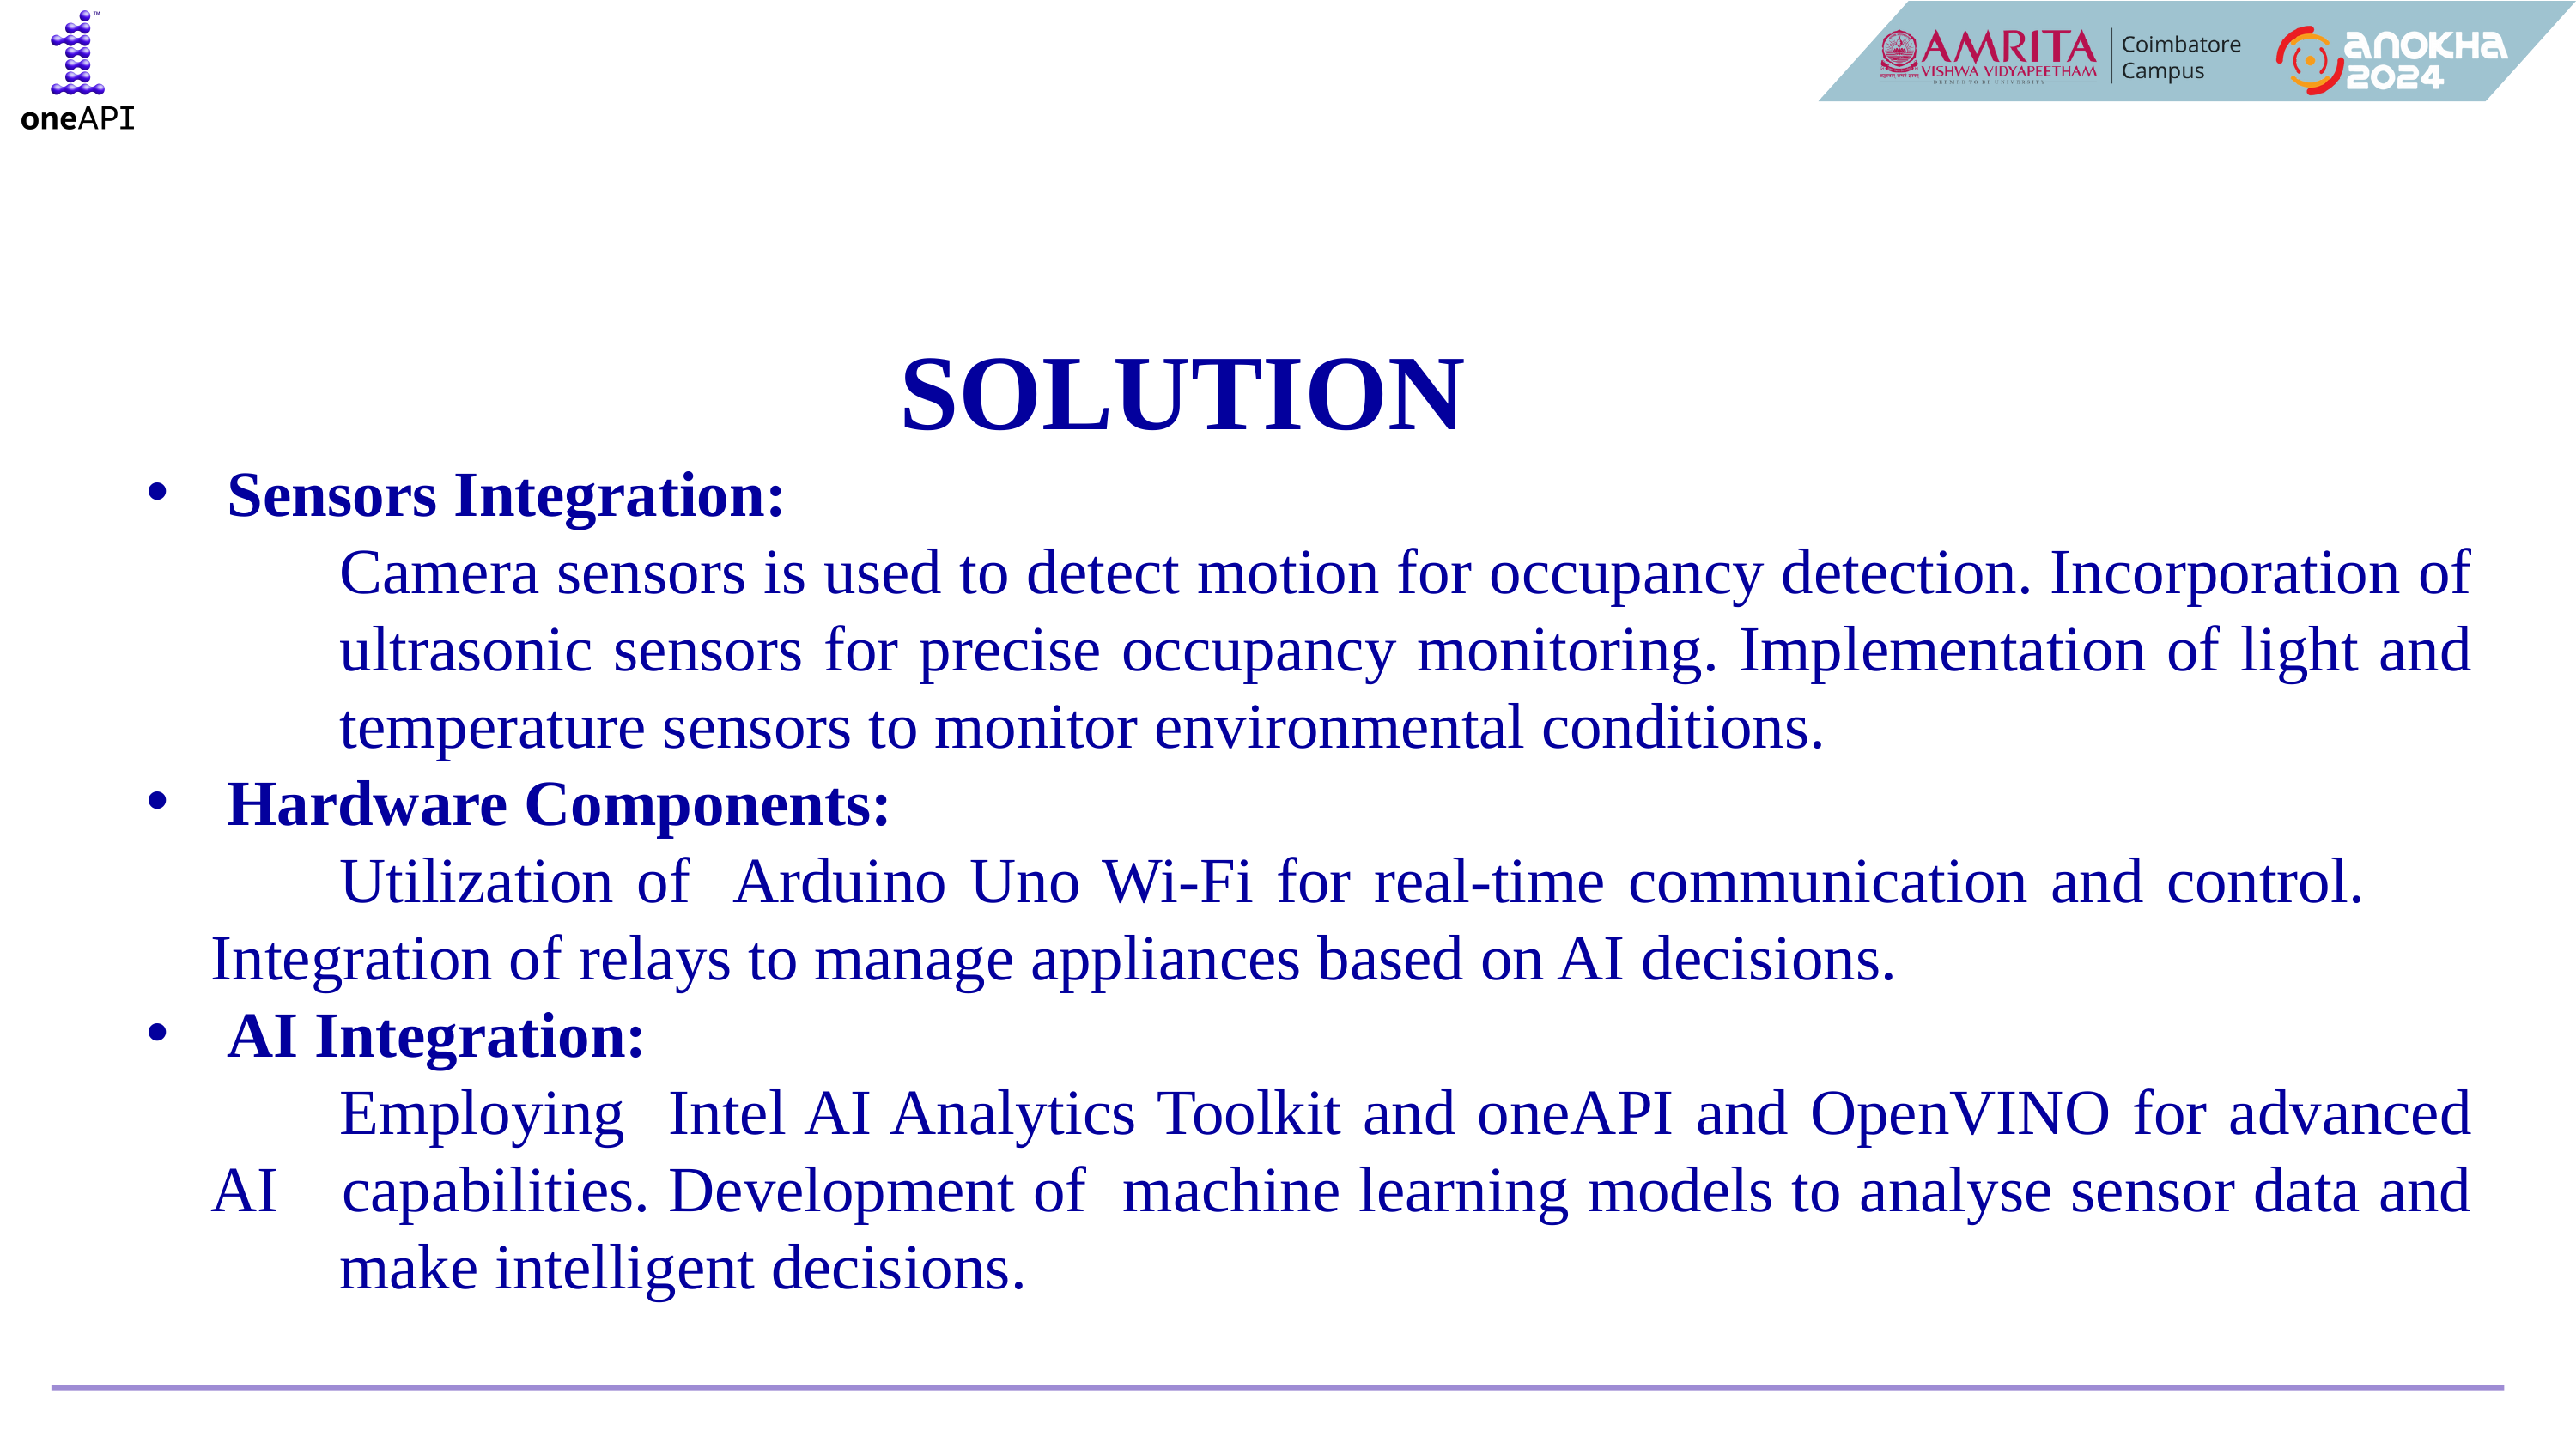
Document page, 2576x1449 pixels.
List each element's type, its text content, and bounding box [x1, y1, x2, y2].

text_box SOLUTION [425, 76, 1939, 445]
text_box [1818, 0, 2576, 120]
text_box Sensors Integration: Camera sensors is used to detect motion for occupancy detection. Incorporation of ultrasonic sensors for precise occupancy monitoring. Implementation of light and temperature sensors to monitor environmental conditions. Hardware Components: Utilization of Arduino Uno Wi-Fi for real-time communication and control. Integration of relays to manage appliances based on AI decisions. AI Integration: Employing Intel AI Analytics Toolkit and oneAPI and OpenVINO for advanced AI capabilities. Development of machine learning models to analyse sensor data and make intelligent decisions. [133, 445, 2487, 1308]
text_box [21, 10, 134, 130]
